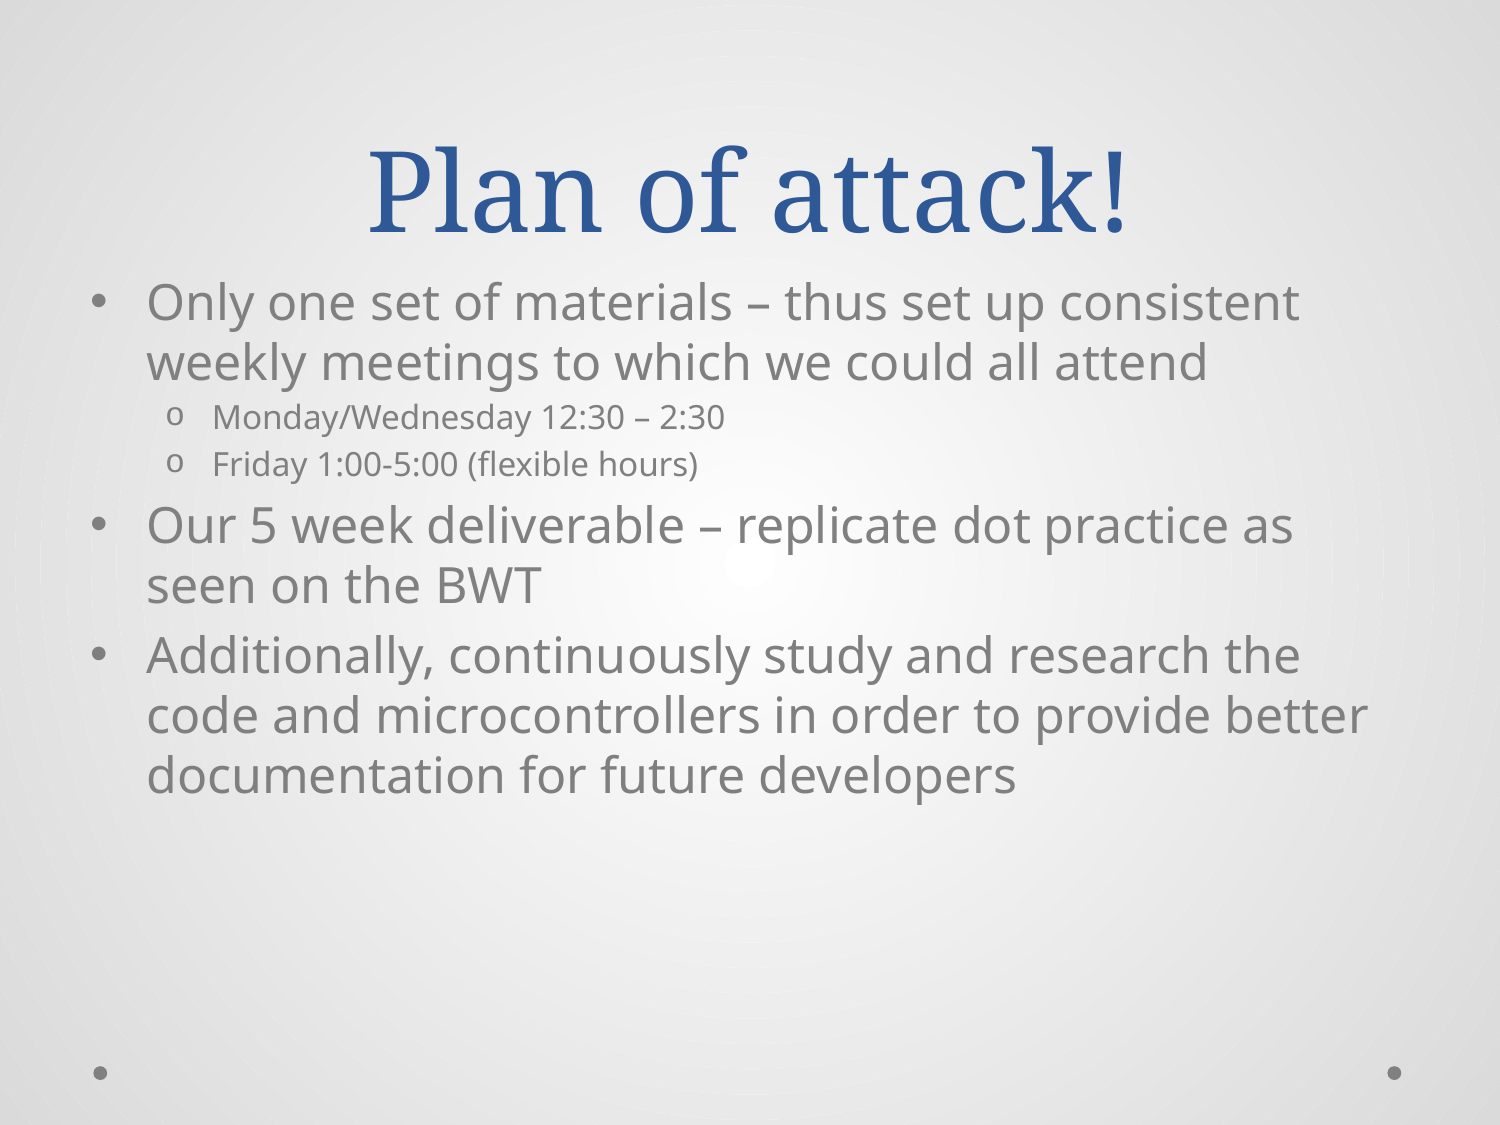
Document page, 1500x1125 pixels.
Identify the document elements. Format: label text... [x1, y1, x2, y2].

title Plan of attack! [75, 0, 1425, 262]
list Only one set of materials – thus set up consistent weekly meetings to which we could all attend Monday/Wednesday 12:30 – 2:30 Friday 1:00-5:00 (flexible hours) Our 5 week deliverable – replicate dot practice as seen on the BWT Additionally, continuously study and research the code and microcontrollers in order to provide better documentation for future developers [75, 262, 1425, 1005]
